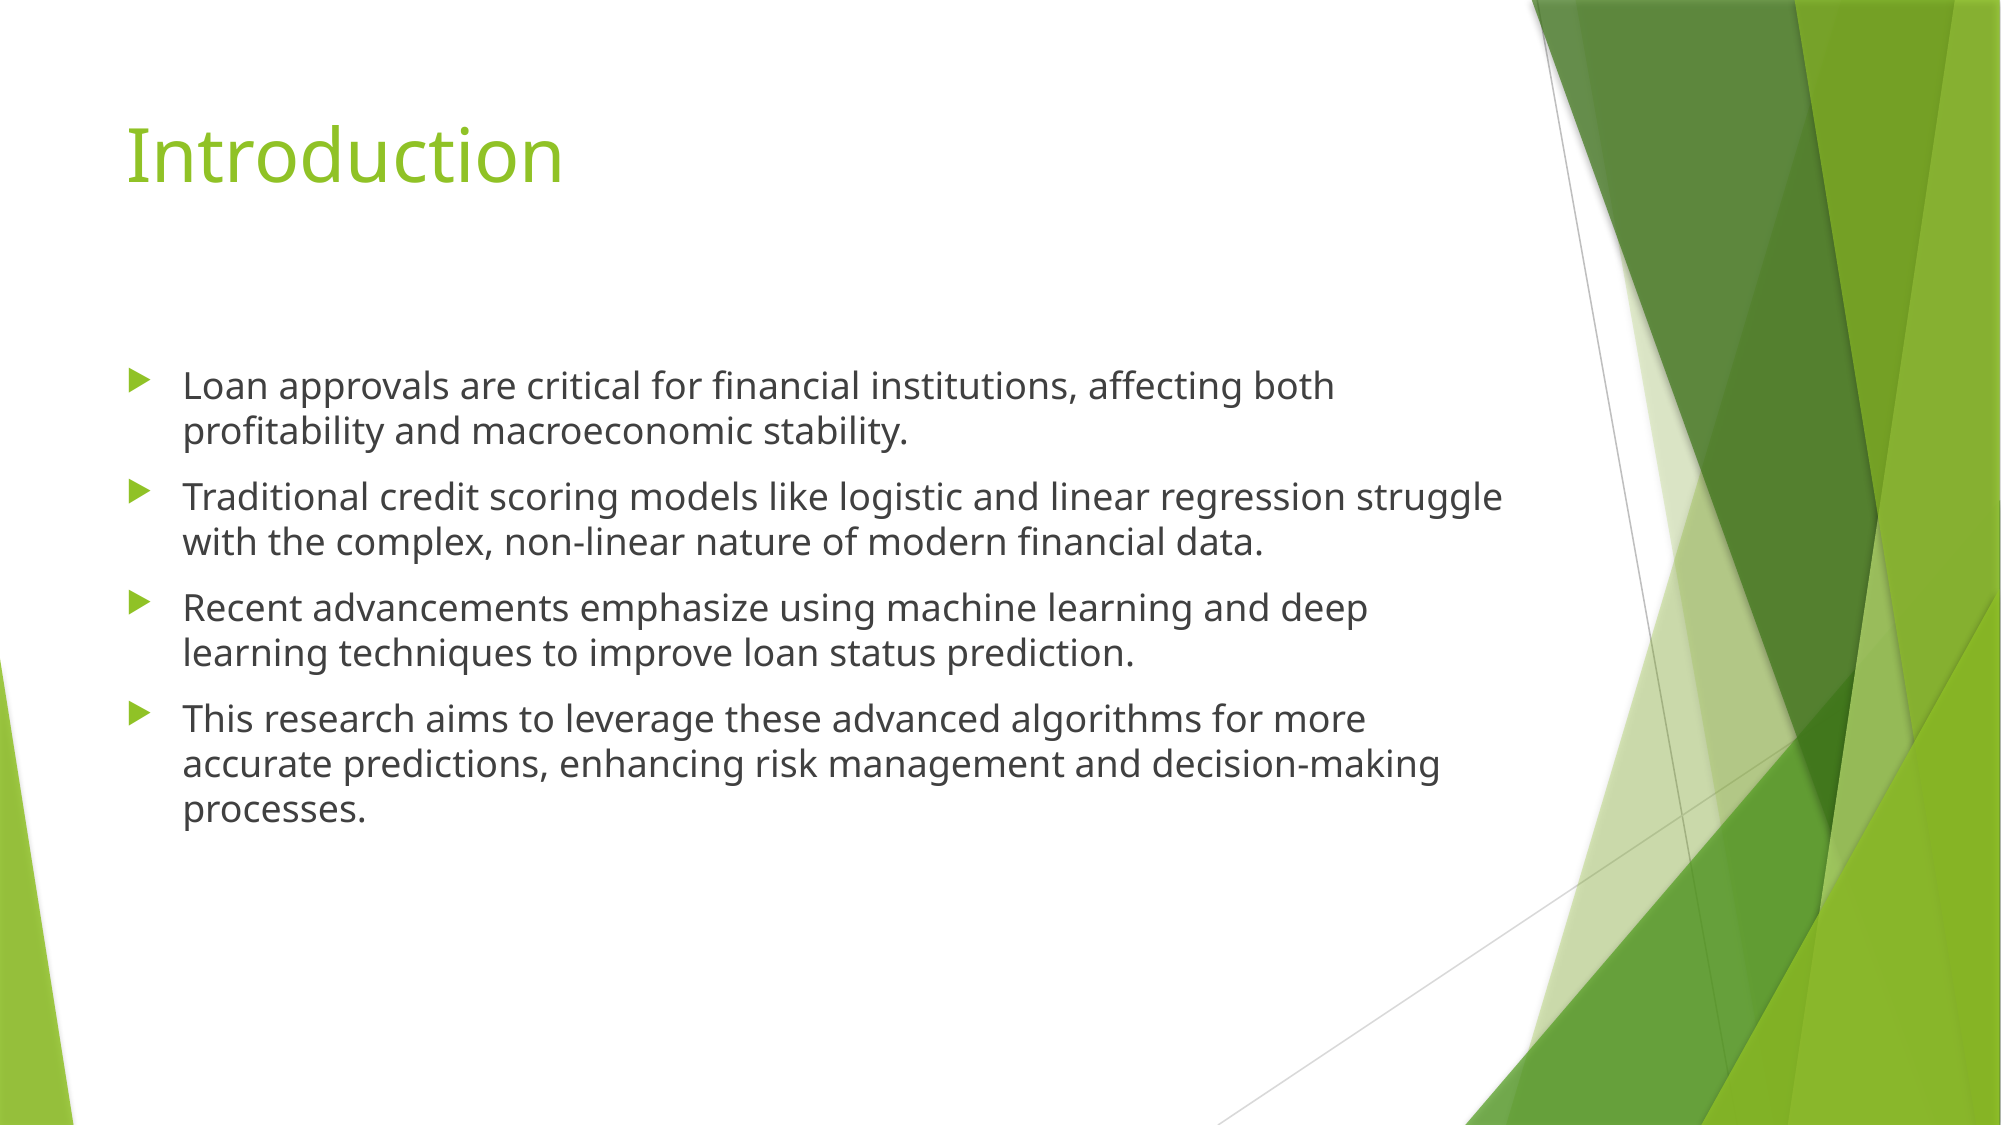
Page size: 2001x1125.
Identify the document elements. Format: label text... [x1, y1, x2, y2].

title Introduction [111, 99, 1522, 317]
list Loan approvals are critical for financial institutions, affecting both profitability and macroeconomic stability. Traditional credit scoring models like logistic and linear regression struggle with the complex, non-linear nature of modern financial data. Recent advancements emphasize using machine learning and deep learning techniques to improve loan status prediction. This research aims to leverage these advanced algorithms for more accurate predictions, enhancing risk management and decision-making processes. [111, 354, 1522, 992]
